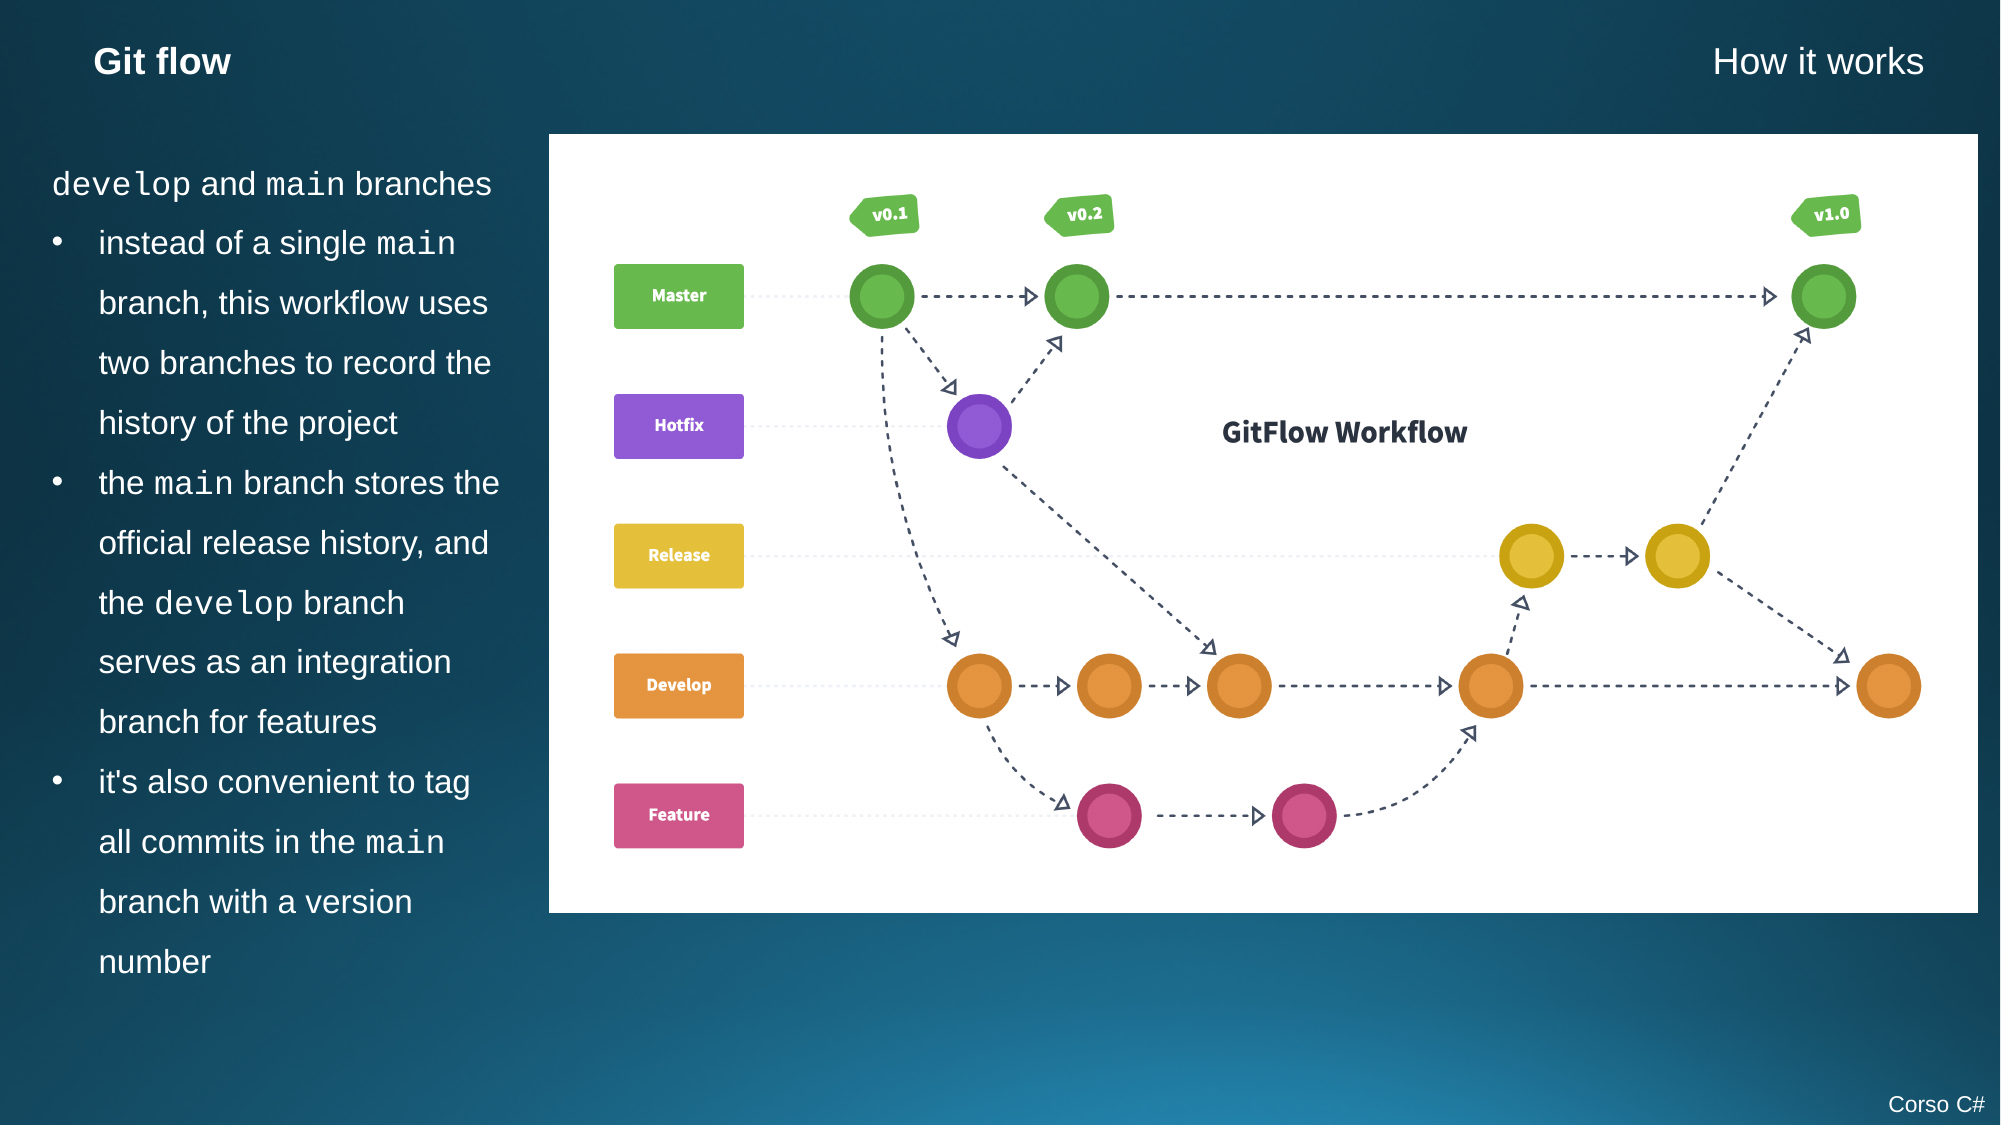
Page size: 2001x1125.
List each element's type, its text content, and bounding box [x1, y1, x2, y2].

text_box Git flow [78, 29, 247, 89]
picture [0, 0, 2001, 1125]
text_box Corso C# [0, 1082, 2000, 1125]
text_box How it works [1434, 29, 1940, 89]
text_box develop and main branches instead of a single main branch, this workflow uses two branches to record the history of the project the main branch stores the official release history, and the develop branch serves as an integration branch for features it's also convenient to tag all commits in the main branch with a version number [36, 134, 521, 988]
